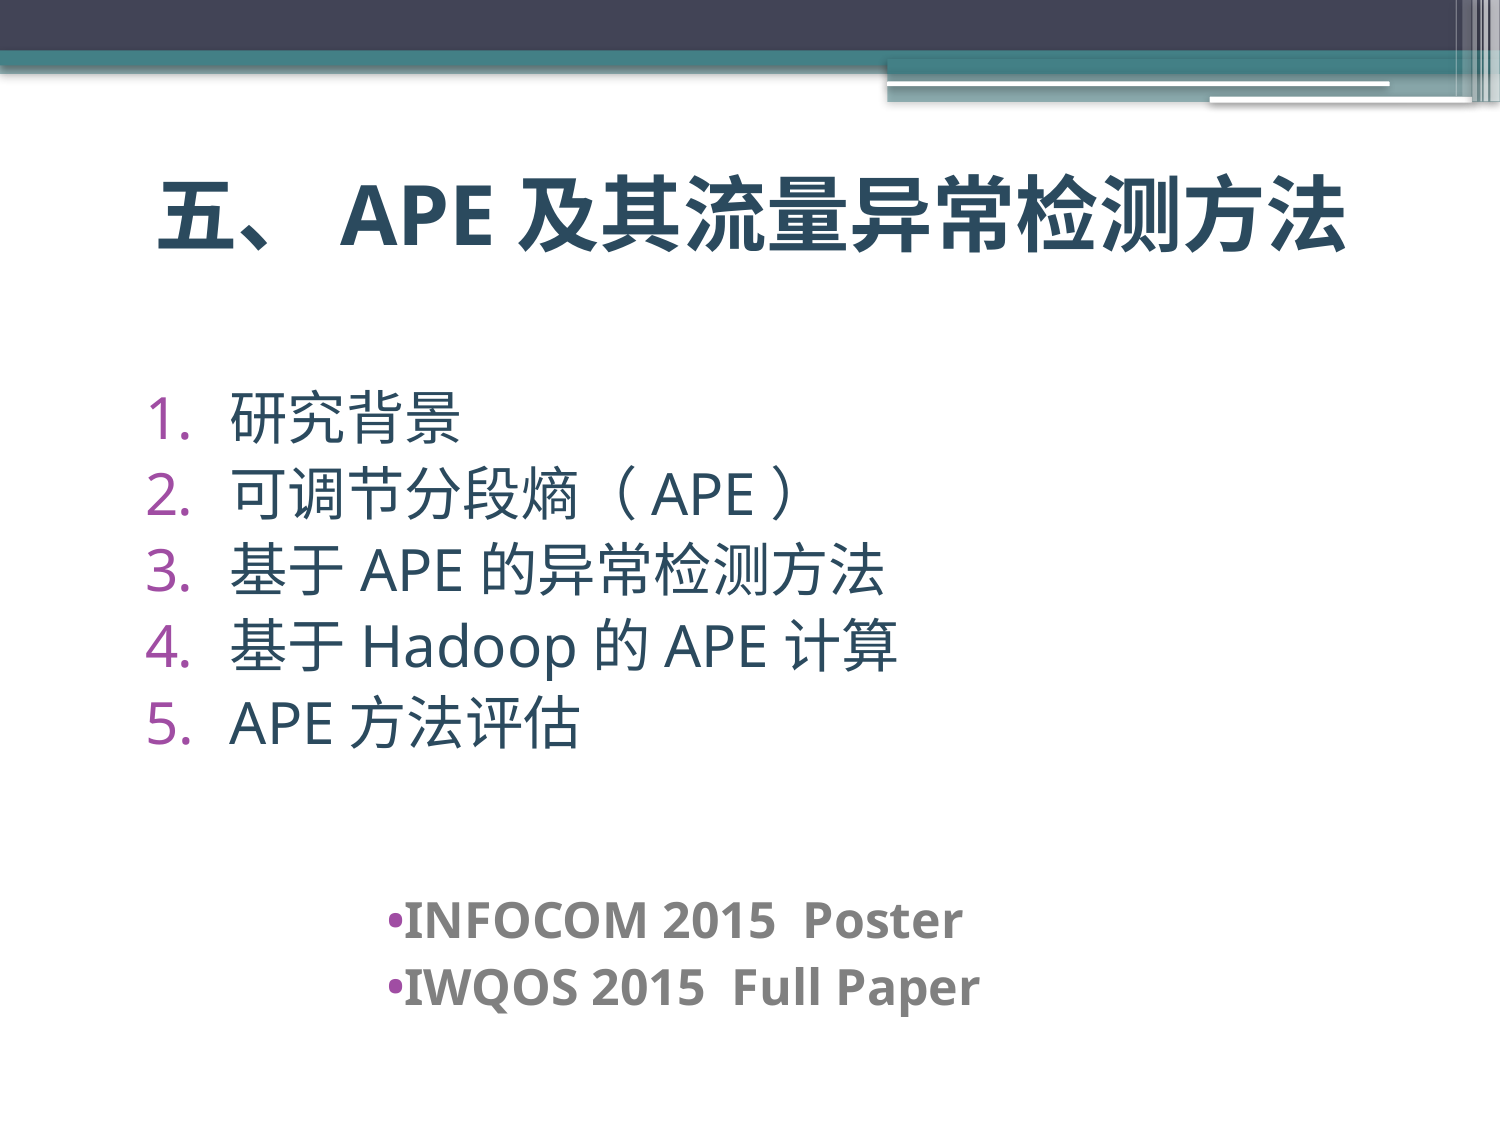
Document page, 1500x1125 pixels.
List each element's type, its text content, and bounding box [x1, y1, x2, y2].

text_box INFOCOM 2015 Poster IWQOS 2015 Full Paper [371, 881, 1189, 1023]
list 研究背景 可调节分段熵（APE） 基于APE的异常检测方法 基于Hadoop的APE计算 APE方法评估 [112, 373, 1388, 974]
text_box 五、APE及其流量异常检测方法 [76, 124, 1427, 300]
